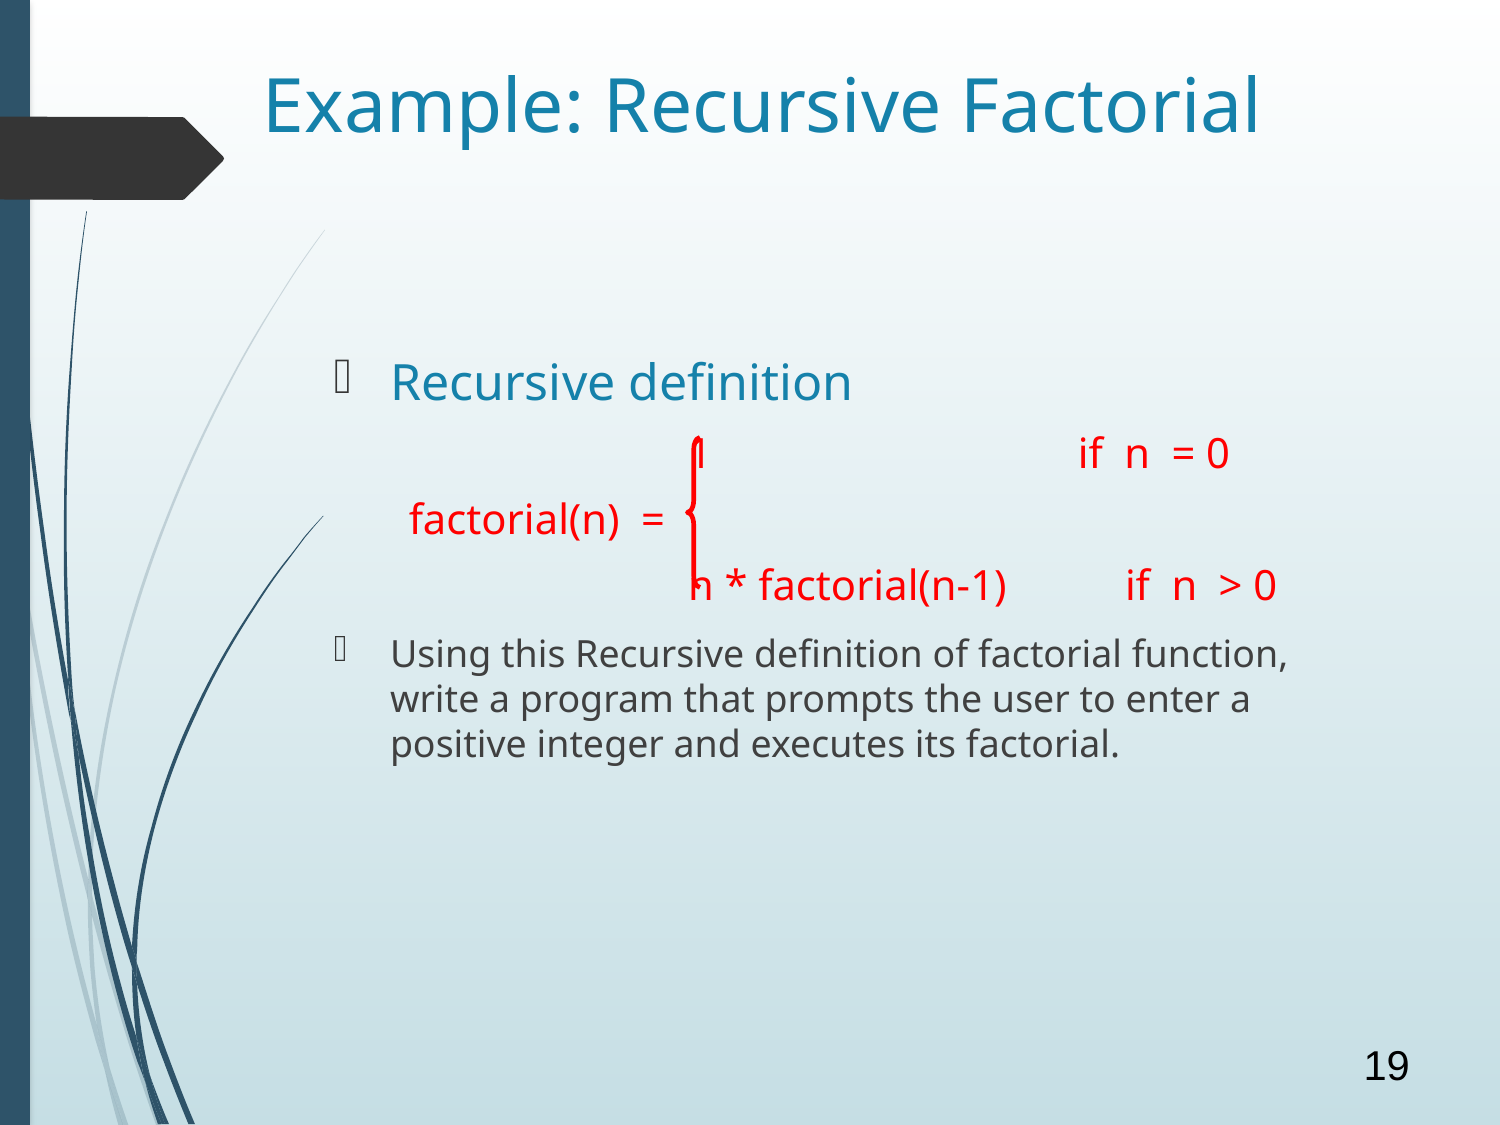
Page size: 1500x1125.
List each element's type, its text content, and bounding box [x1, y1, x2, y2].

title Example: Recursive Factorial [112, 50, 1413, 163]
slide_number 19 [1074, 1024, 1425, 1103]
text_box [687, 437, 700, 588]
list Recursive definition 1 if n = 0 factorial(n) = n * factorial(n-1) if n > 0 Using this Recursive definition of factorial function, write a program that prompts the user to enter a positive integer and executes its factorial. [318, 350, 1400, 970]
